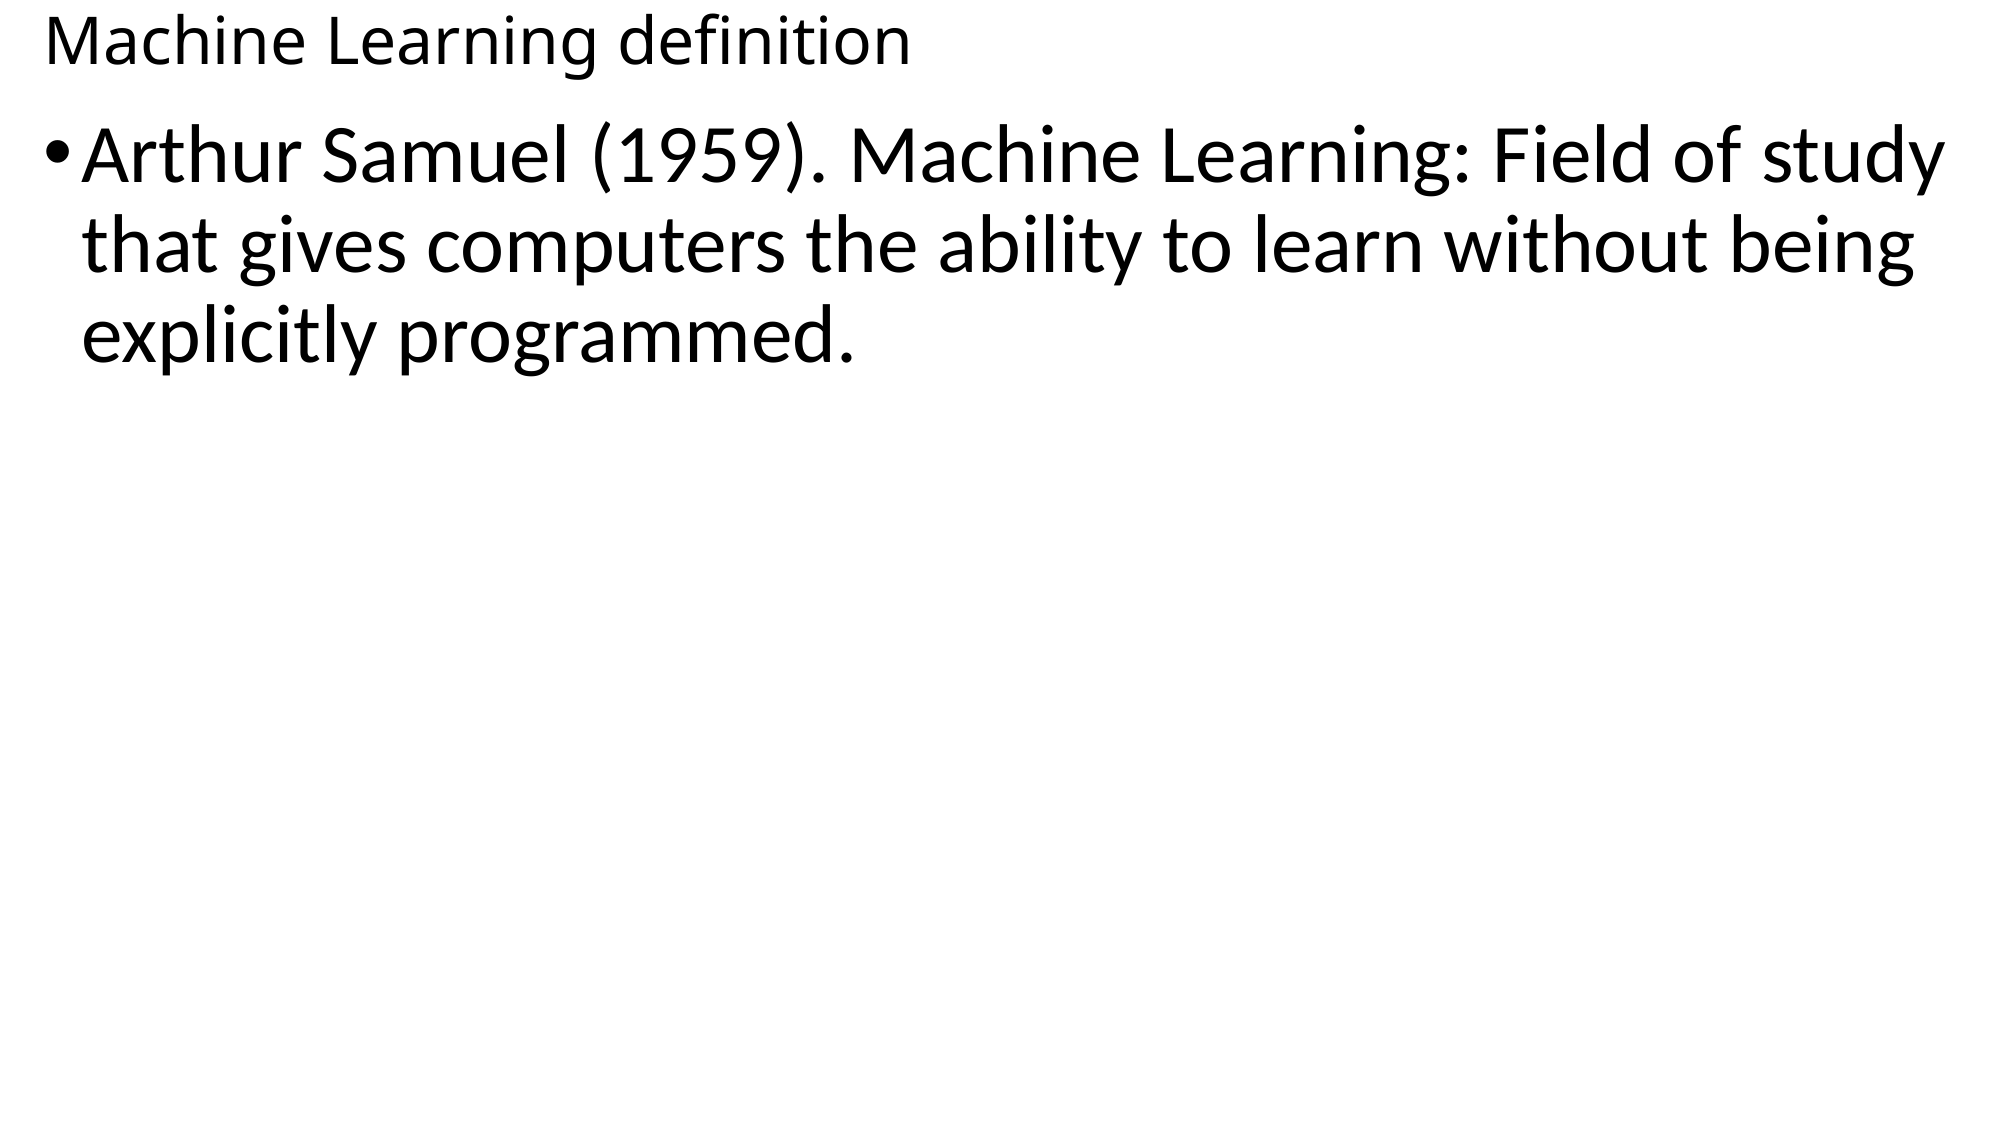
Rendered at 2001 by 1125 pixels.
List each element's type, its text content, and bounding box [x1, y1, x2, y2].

list Arthur Samuel (1959). Machine Learning: Field of study that gives computers the ability to learn without being explicitly programmed. [29, 102, 1970, 1014]
title Machine Learning definition [29, 0, 1970, 88]
